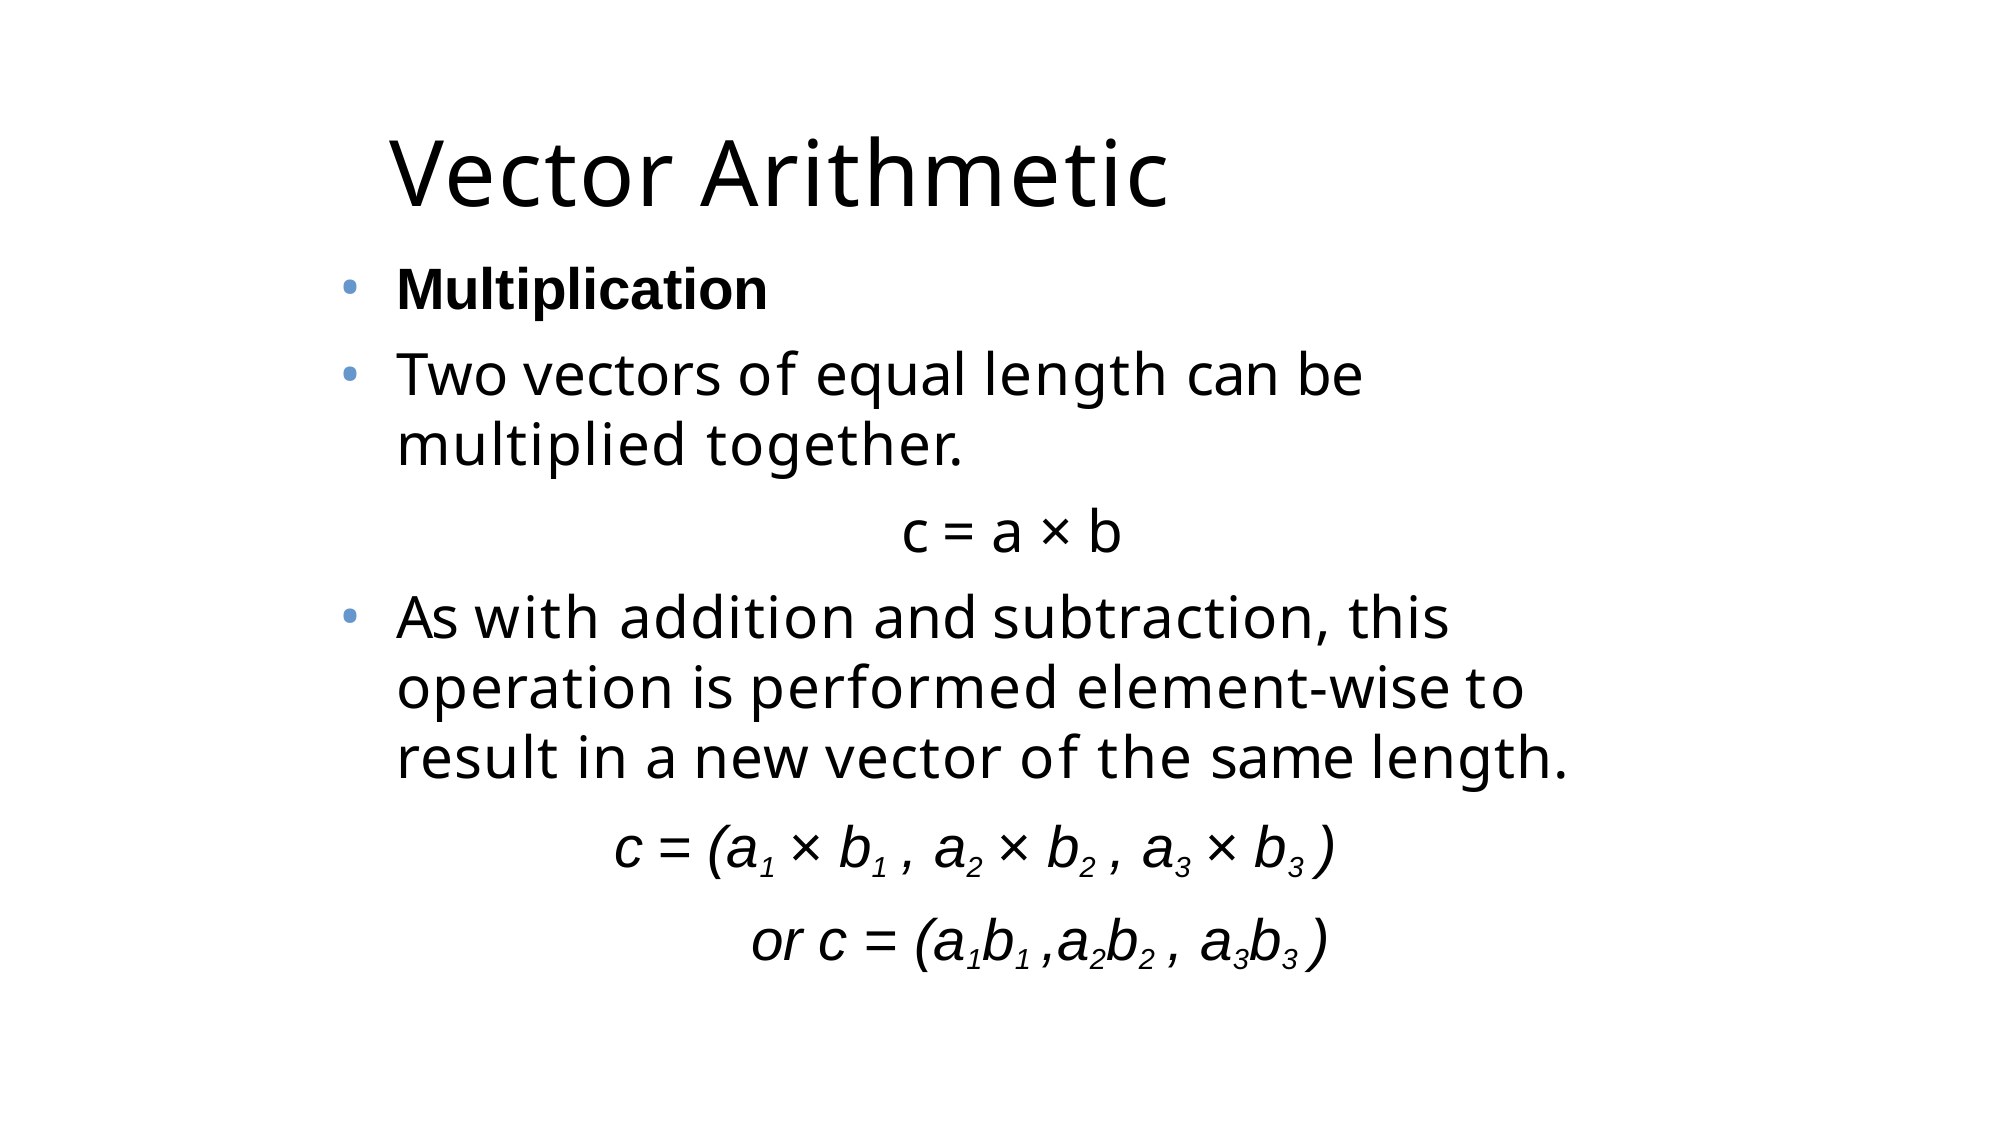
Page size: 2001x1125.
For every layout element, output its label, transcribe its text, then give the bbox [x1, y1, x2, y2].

text_box Multiplication Two vectors of equal length can be multiplied together. c = a × b As with addition and subtraction, this operation is performed element-wise to result in a new vector of the same length. c = (a1 × b1 , a2 × b2 , a3 × b3 ) or c = (a1b1 ,a2b2 , a3b3 ) [333, 232, 1625, 976]
title Vector Arithmetic [387, 73, 2000, 264]
